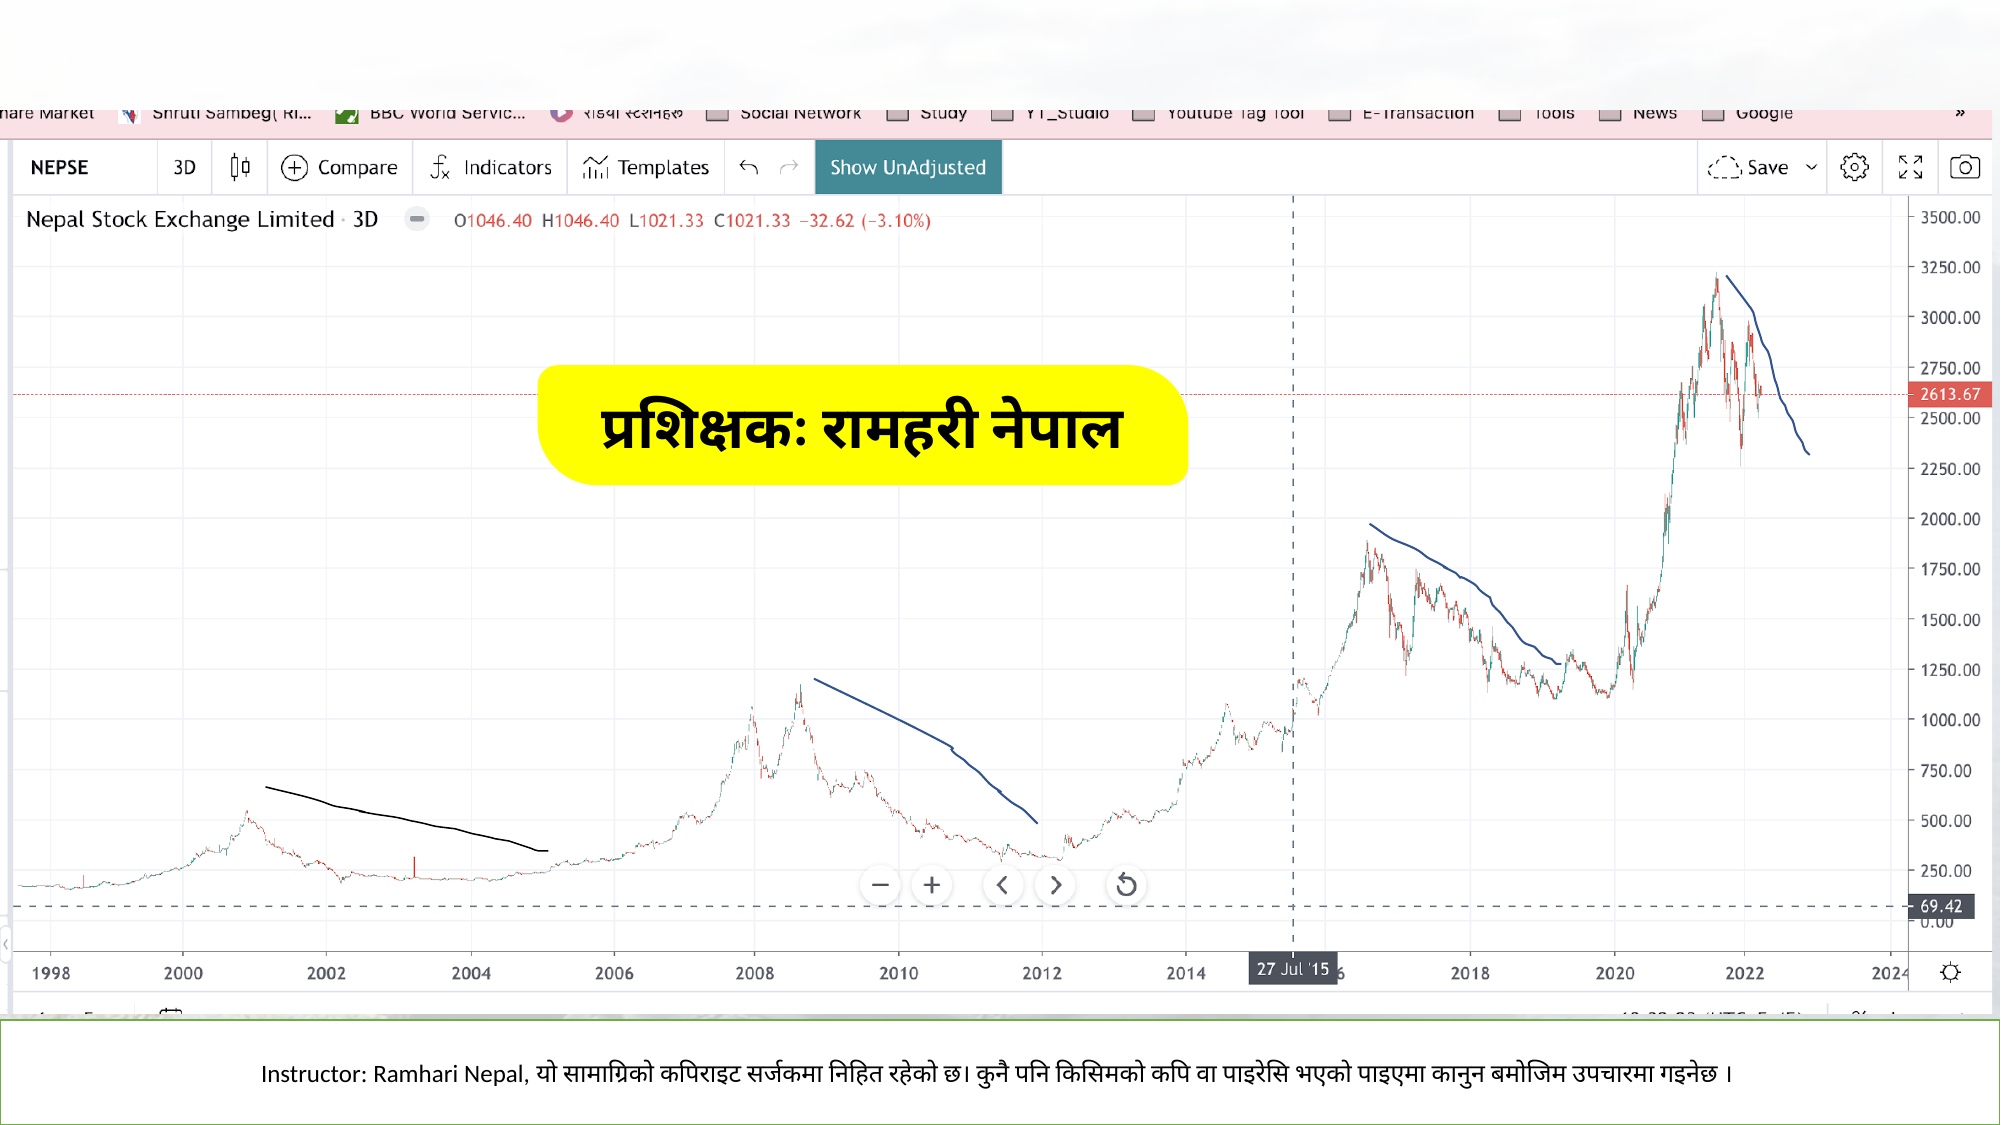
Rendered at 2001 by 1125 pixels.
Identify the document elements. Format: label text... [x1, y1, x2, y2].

footer Instructor: Ramhari Nepal, यो सामाग्रिको कपिराइट सर्जकमा निहित रहेको छ। कुनै पनि किसिमको कपि वा पाइरेसि भएको पाइएमा कानुन बमोजिम उपचारमा गइनेछ । [0, 1019, 2000, 1125]
picture [0, 109, 1993, 1014]
